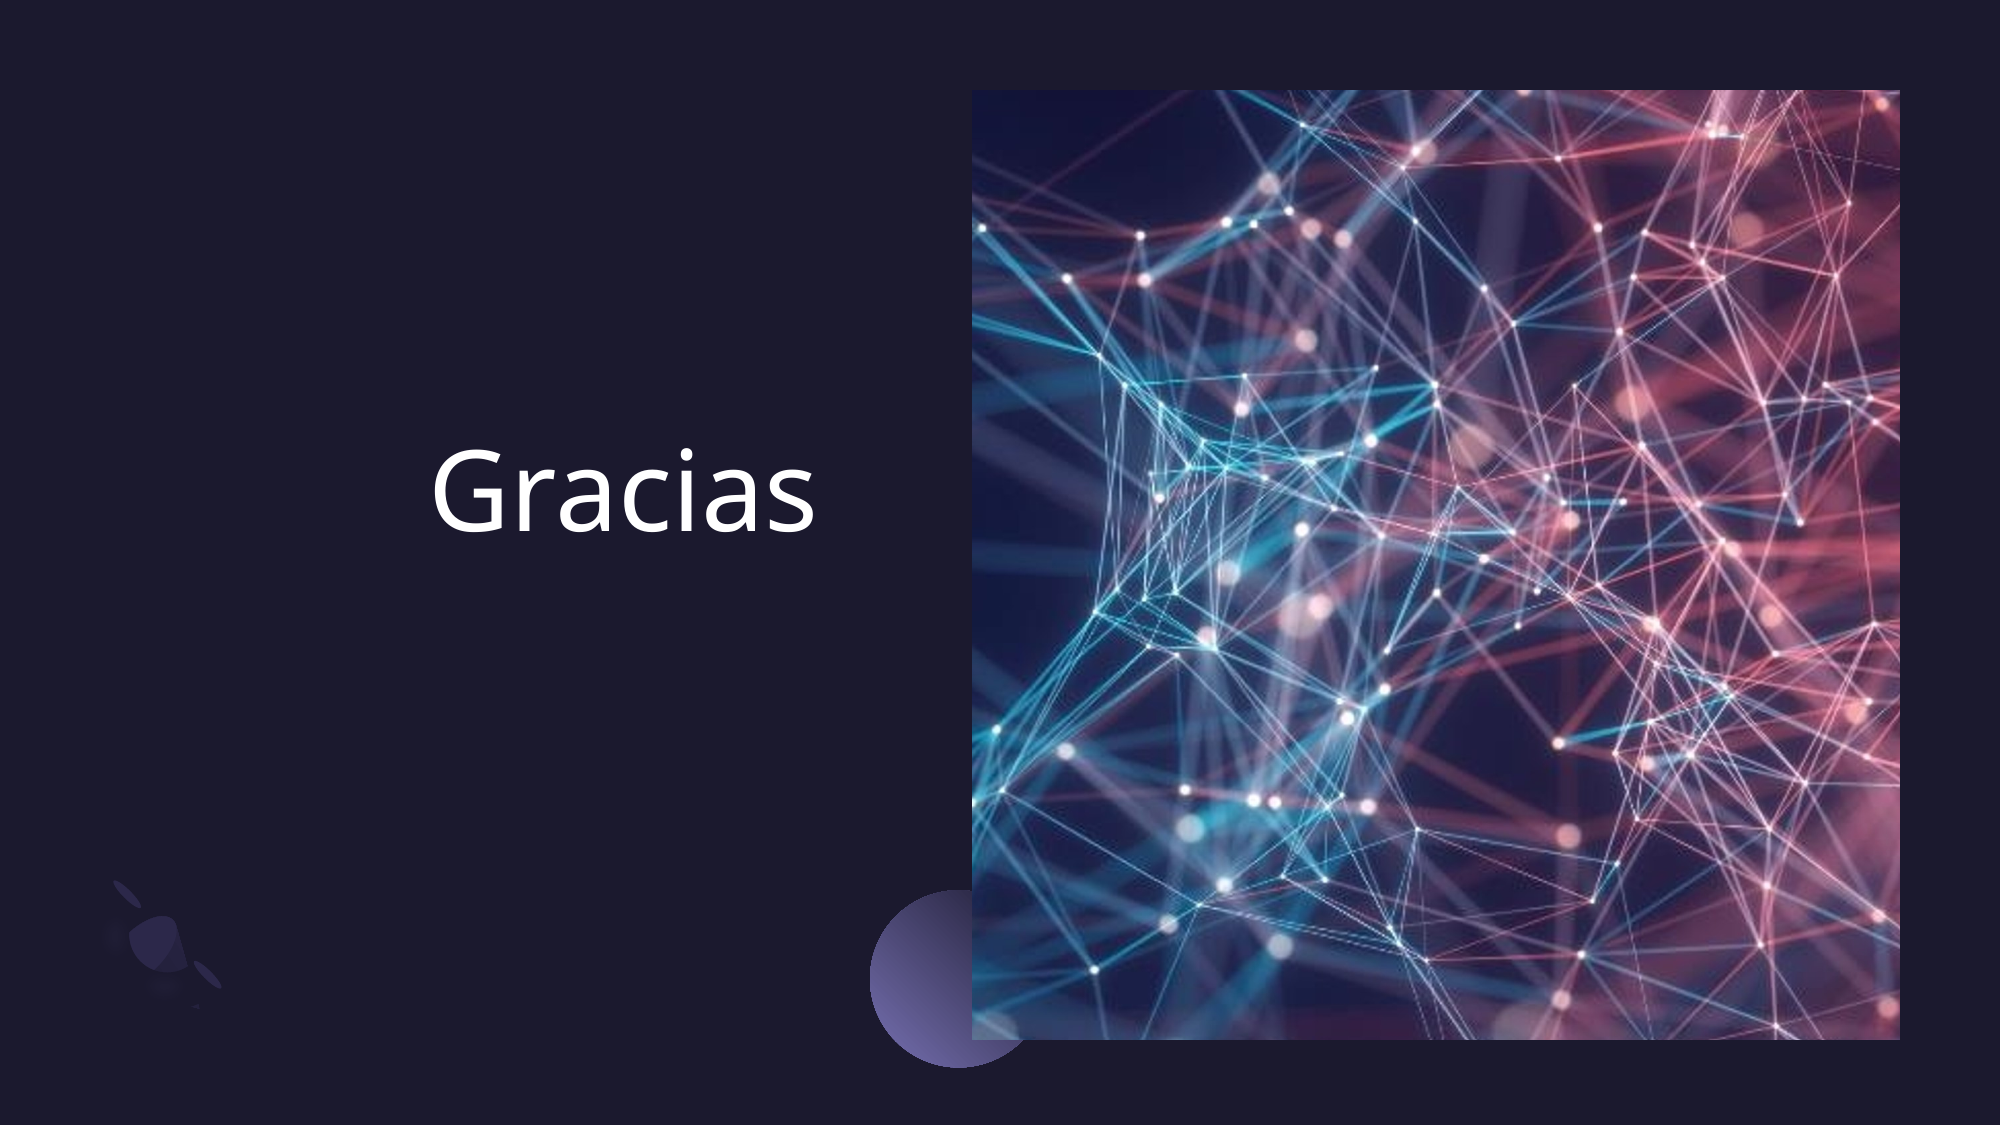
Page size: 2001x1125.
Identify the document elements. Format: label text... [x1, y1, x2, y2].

picture [972, 90, 1900, 1040]
title Gracias [429, 425, 940, 557]
